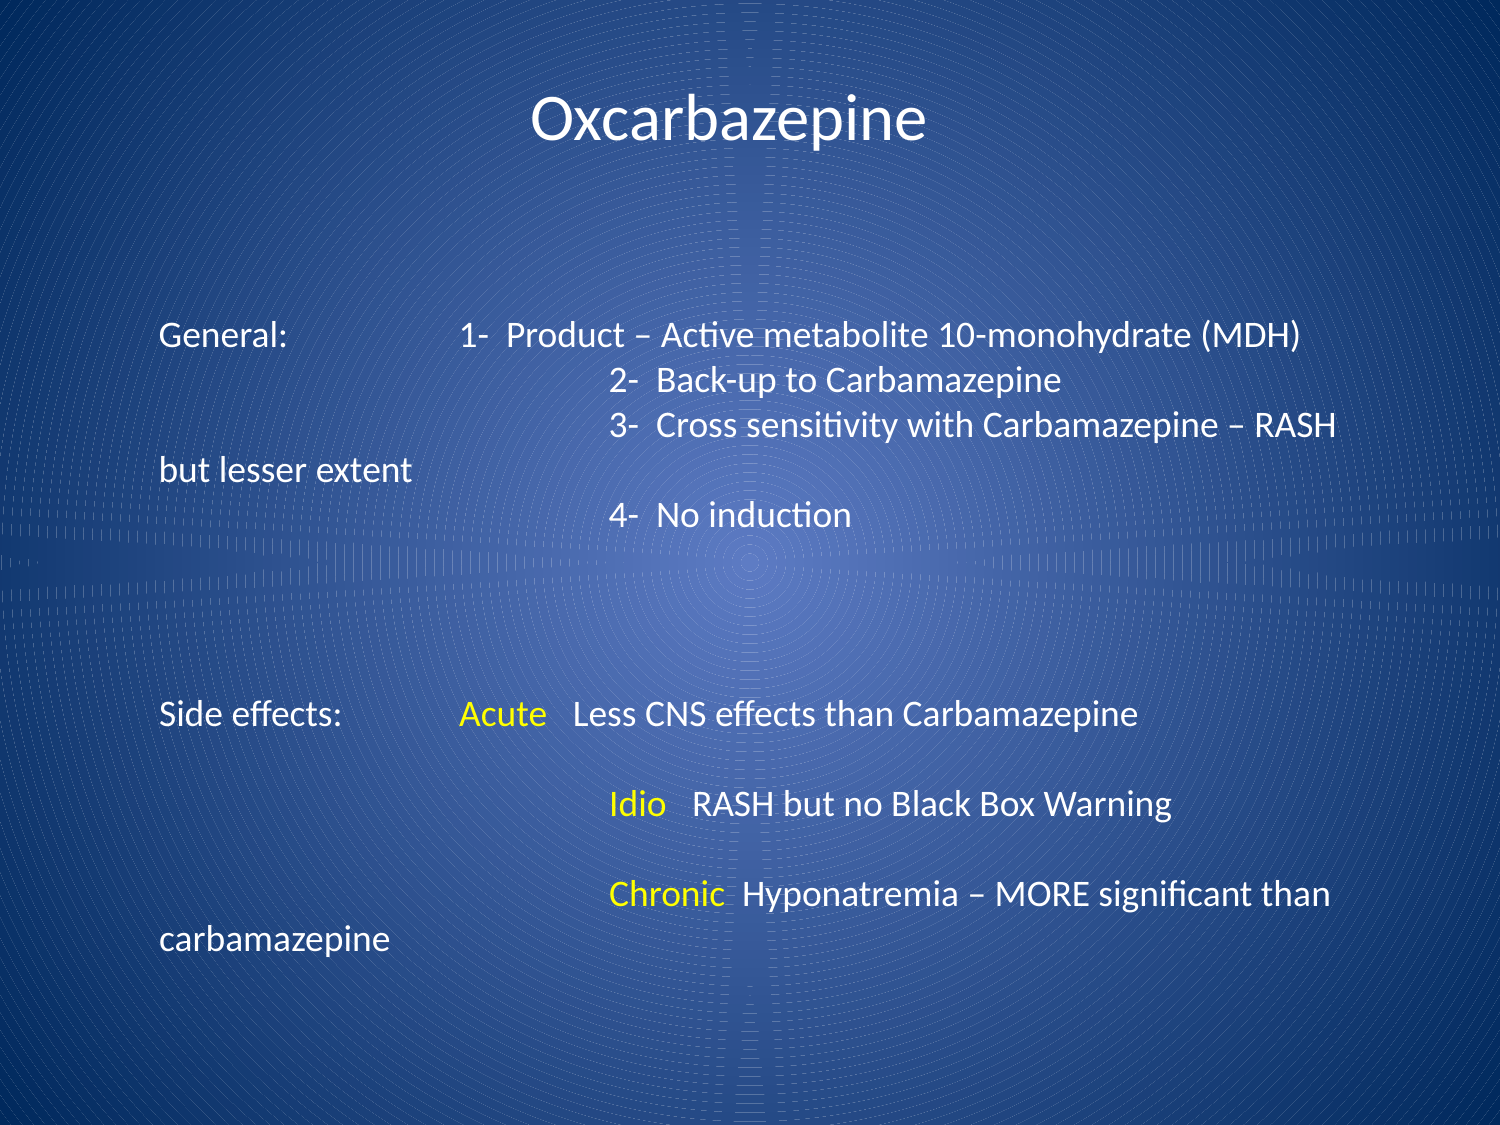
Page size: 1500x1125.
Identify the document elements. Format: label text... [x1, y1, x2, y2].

title Oxcarbazepine [420, 61, 1038, 166]
text_box General: 1- Product – Active metabolite 10-monohydrate (MDH) 2- Back-up to Carbamazepine 3- Cross sensitivity with Carbamazepine – RASH but lesser extent 4- No induction [143, 303, 1409, 543]
text_box Side effects: Acute Less CNS effects than Carbamazepine Idio RASH but no Black Box Warning Chronic Hyponatremia – MORE significant than carbamazepine [144, 681, 1409, 967]
